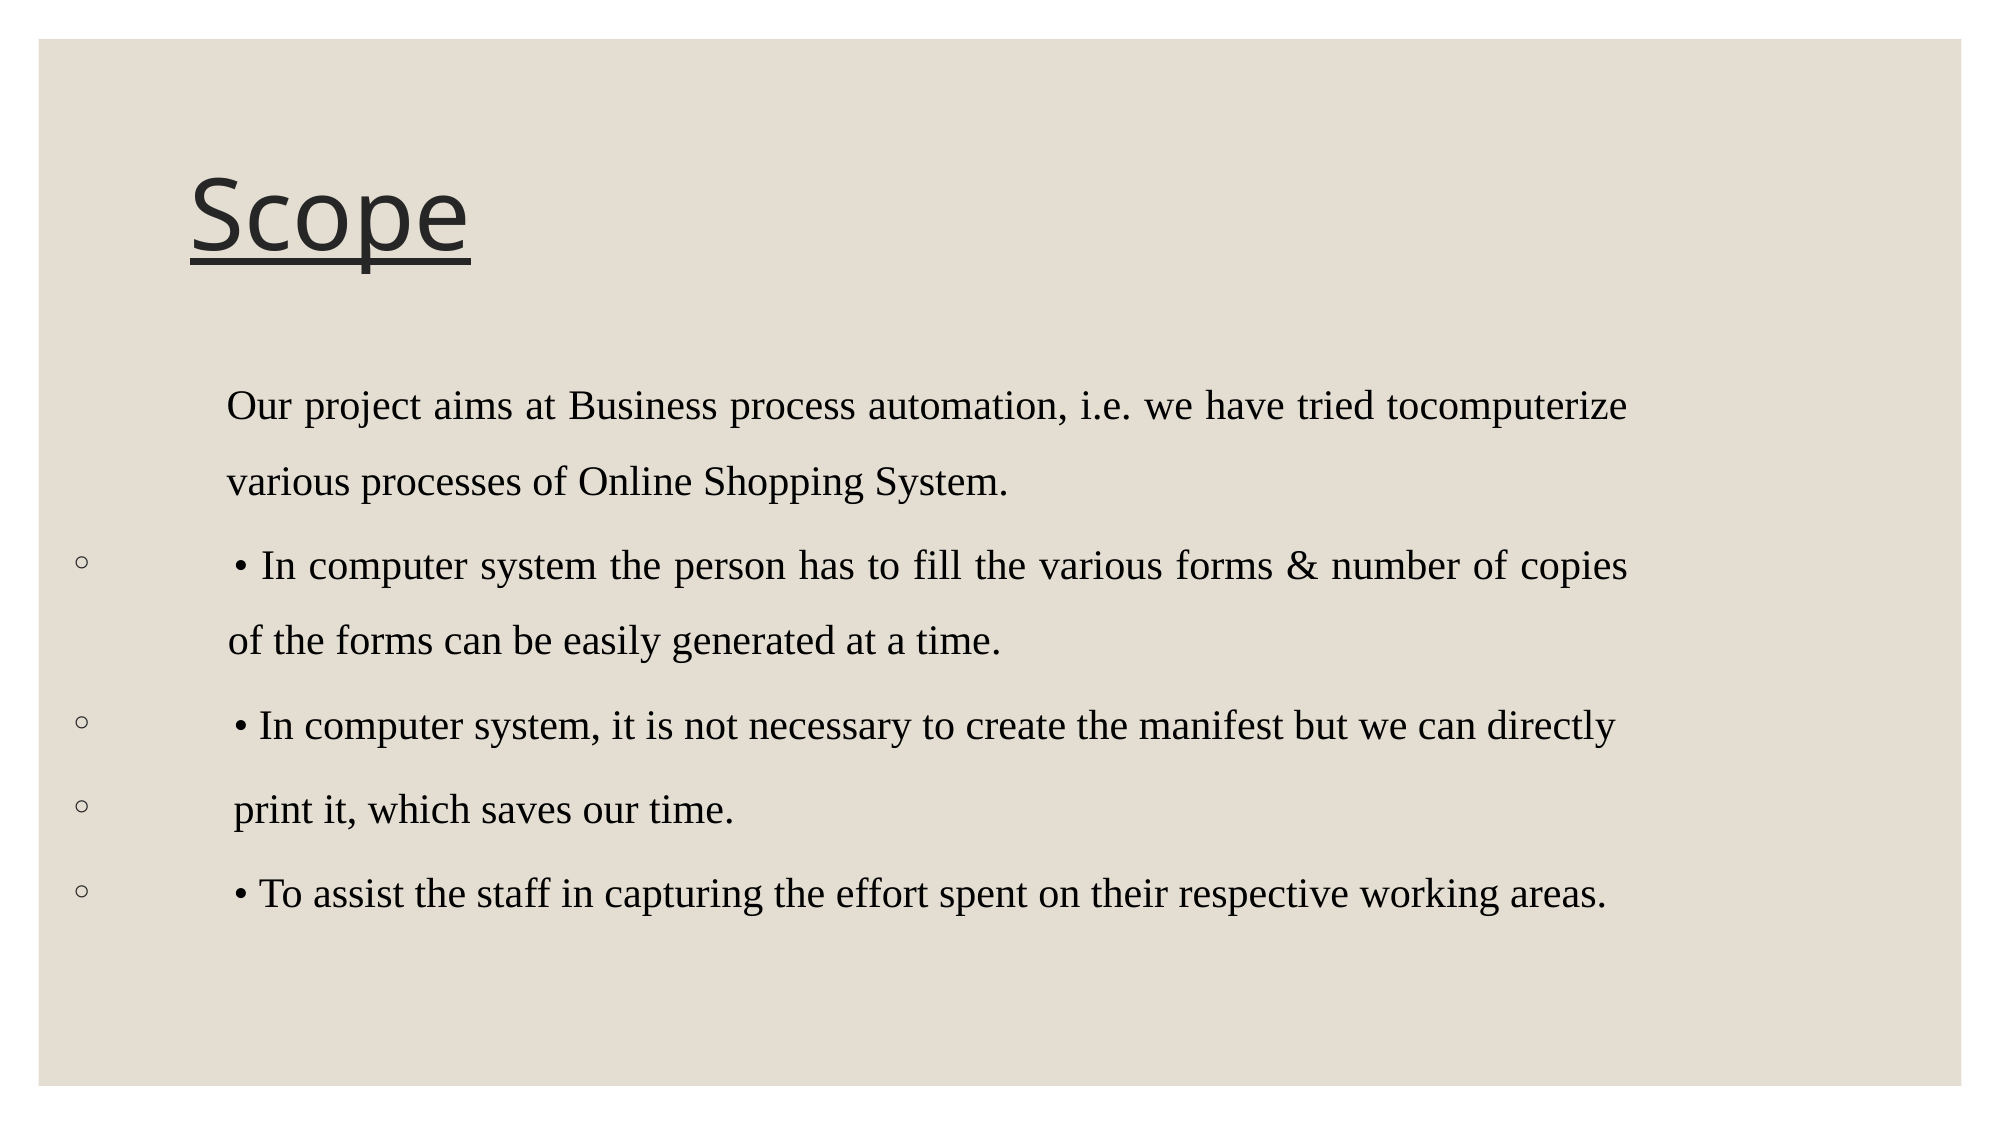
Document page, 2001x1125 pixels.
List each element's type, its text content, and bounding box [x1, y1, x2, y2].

title Scope [174, 105, 1825, 331]
list Our project aims at Business process automation, i.e. we have tried tocomputerize various processes of Online Shopping System. • In computer system the person has to fill the various forms & number of copies of the forms can be easily generated at a time. • In computer system, it is not necessary to create the manifest but we can directly print it, which saves our time. • To assist the staff in capturing the effort spent on their respective working areas. [0, 345, 1650, 990]
